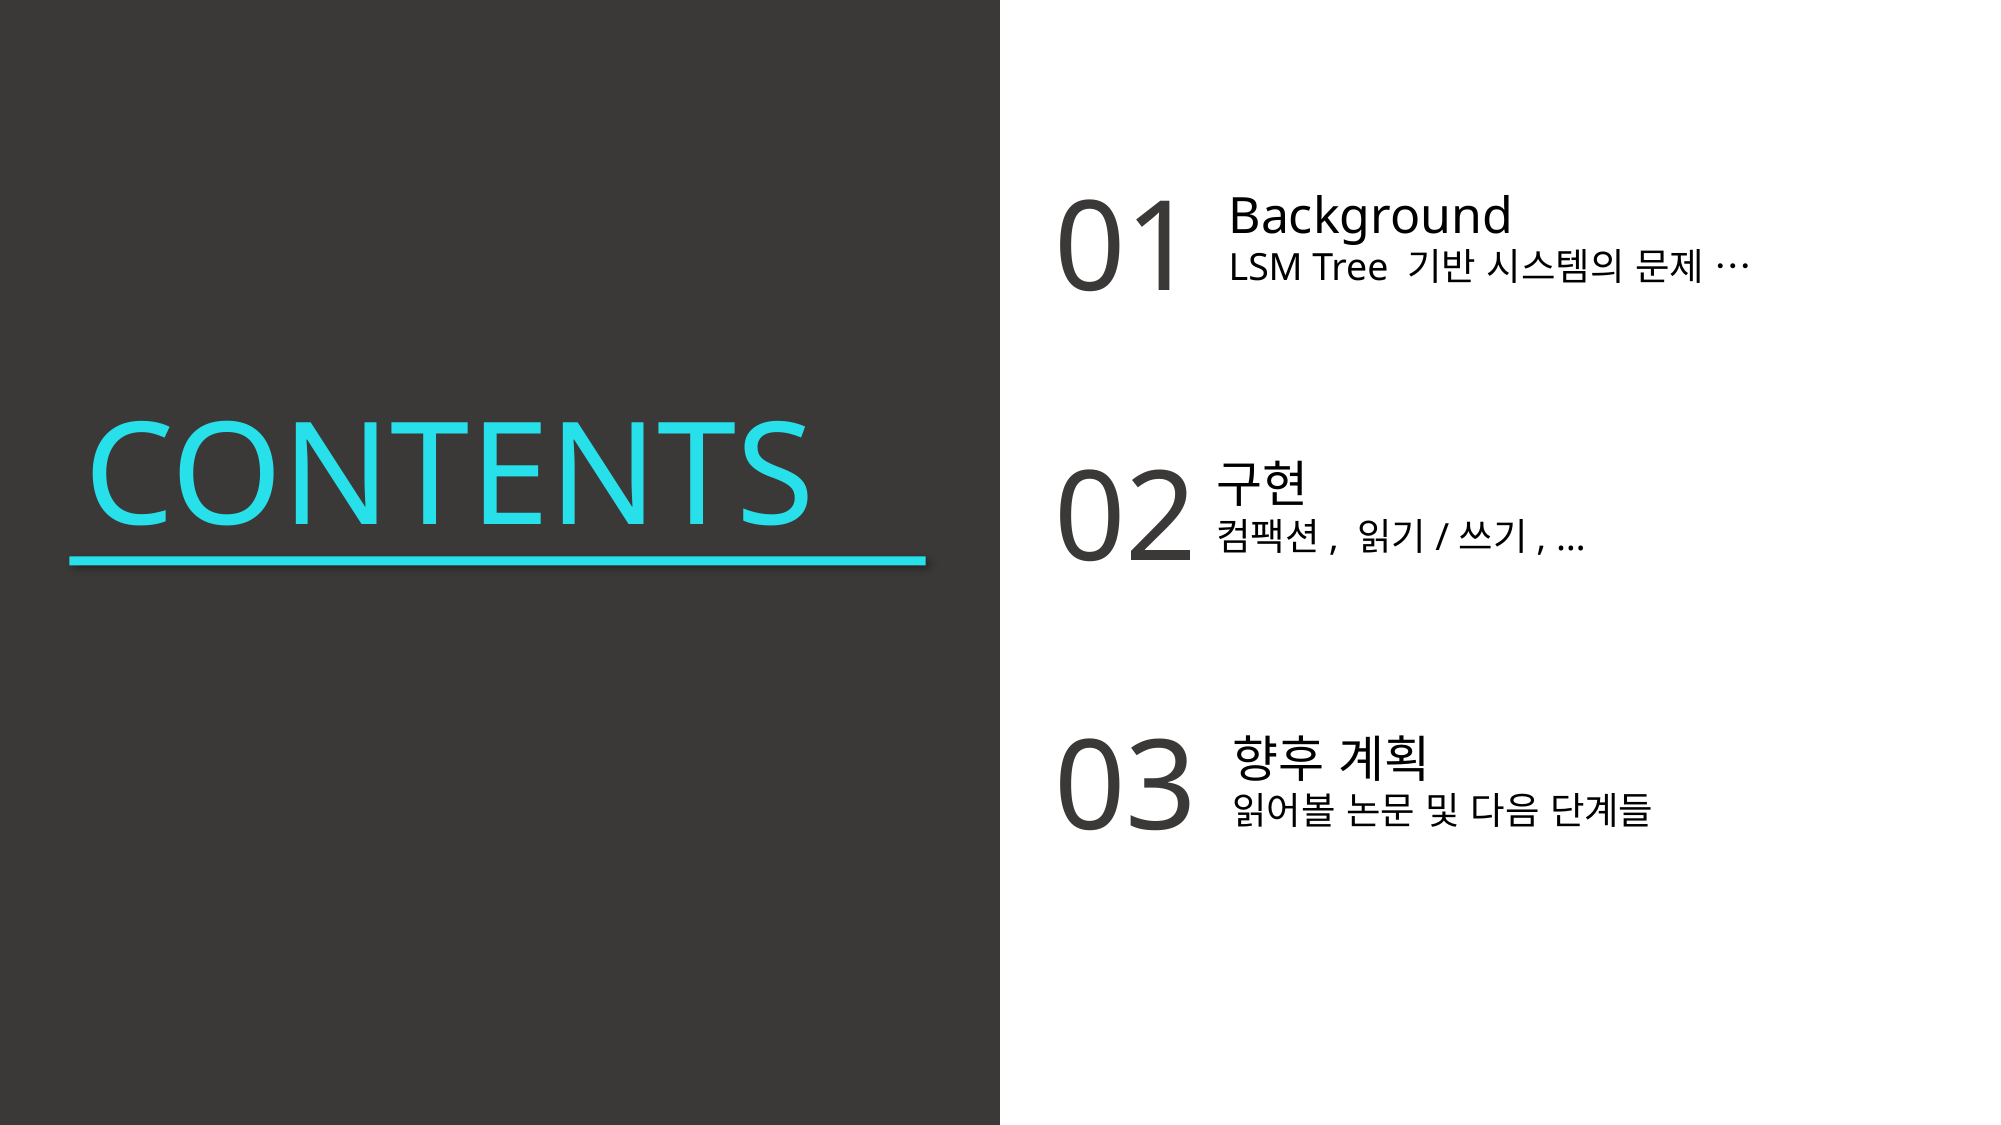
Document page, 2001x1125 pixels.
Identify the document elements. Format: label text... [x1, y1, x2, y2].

text_box Background LSM Tree 기반 시스템의 문제 … [1213, 176, 1768, 296]
text_box 01 [1039, 158, 1213, 324]
text_box 구현 컴팩션, 읽기/쓰기, … [1201, 445, 1611, 566]
text_box 향후 계획 읽어볼 논문 및 다음 단계들 [1217, 719, 1669, 840]
text_box [68, 555, 927, 566]
text_box CONTENTS [69, 393, 926, 563]
text_box 02 [1039, 427, 1213, 593]
text_box 03 [1039, 697, 1213, 862]
